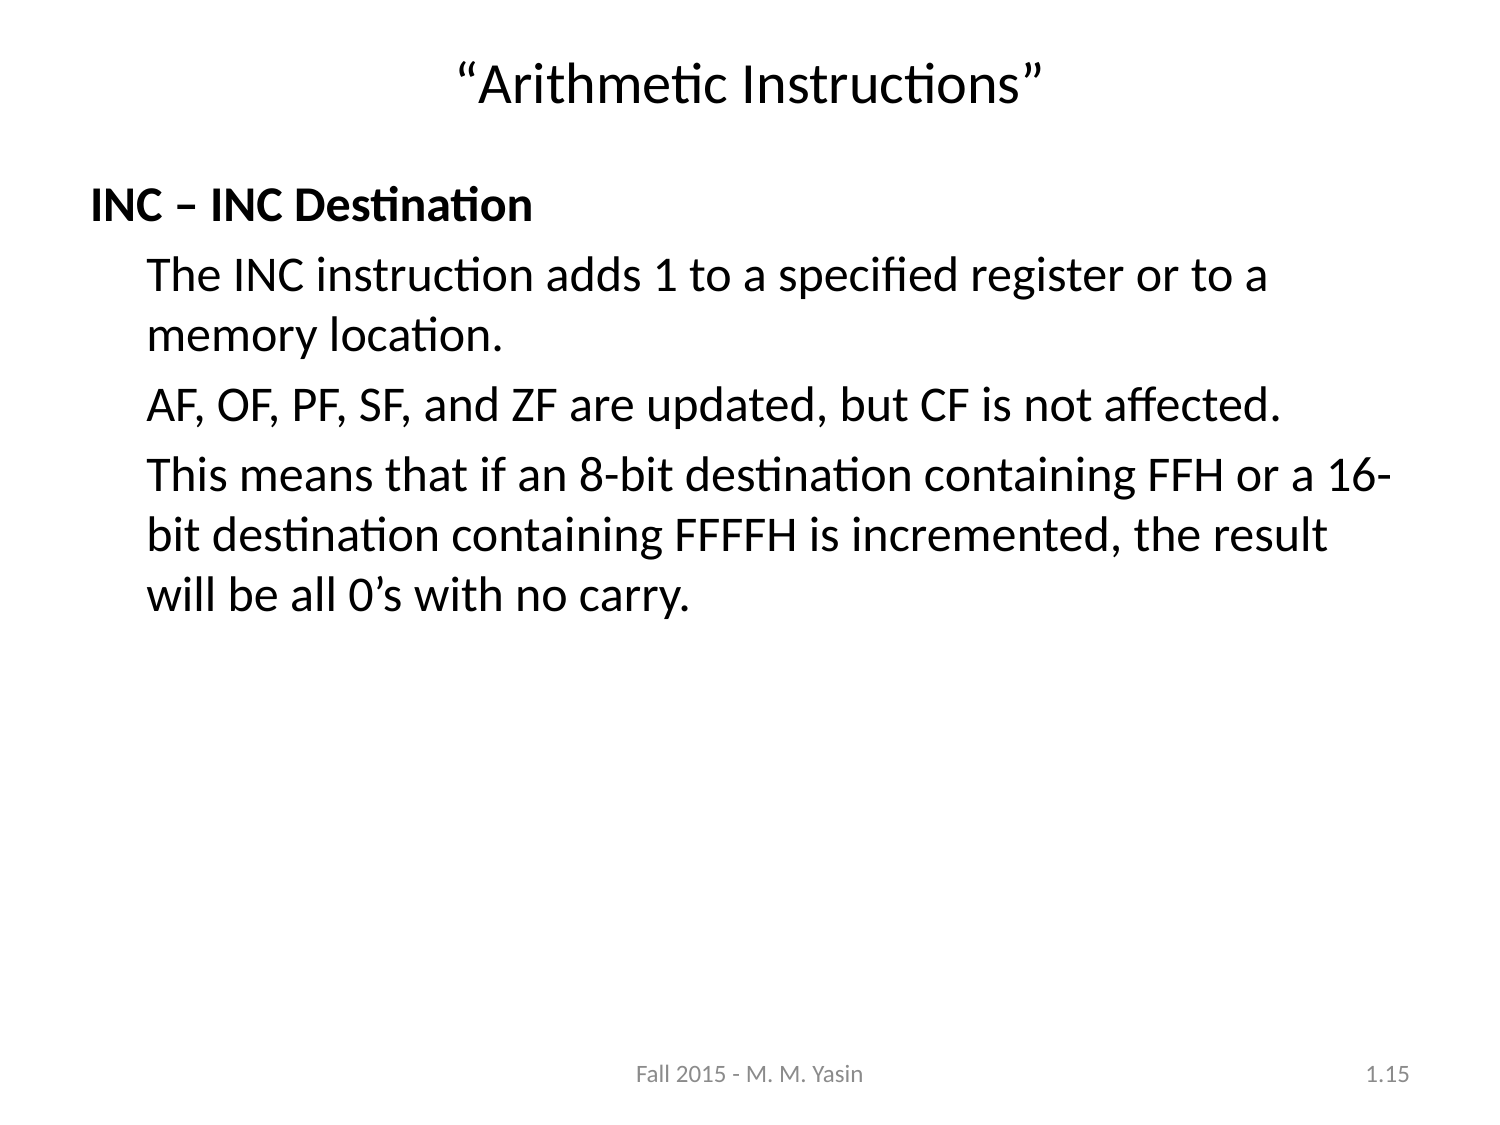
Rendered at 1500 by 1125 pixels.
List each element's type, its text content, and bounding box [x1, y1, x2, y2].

list “Arithmetic Instructions” INC – INC Destination The INC instruction adds 1 to a specified register or to a memory location. AF, OF, PF, SF, and ZF are updated, but CF is not affected. This means that if an 8-bit destination containing FFH or a 16-bit destination containing FFFFH is incremented, the result will be all 0’s with no carry. [75, 37, 1425, 1000]
footer Fall 2015 - M. M. Yasin [512, 1042, 988, 1103]
slide_number 1.15 [1074, 1042, 1425, 1103]
